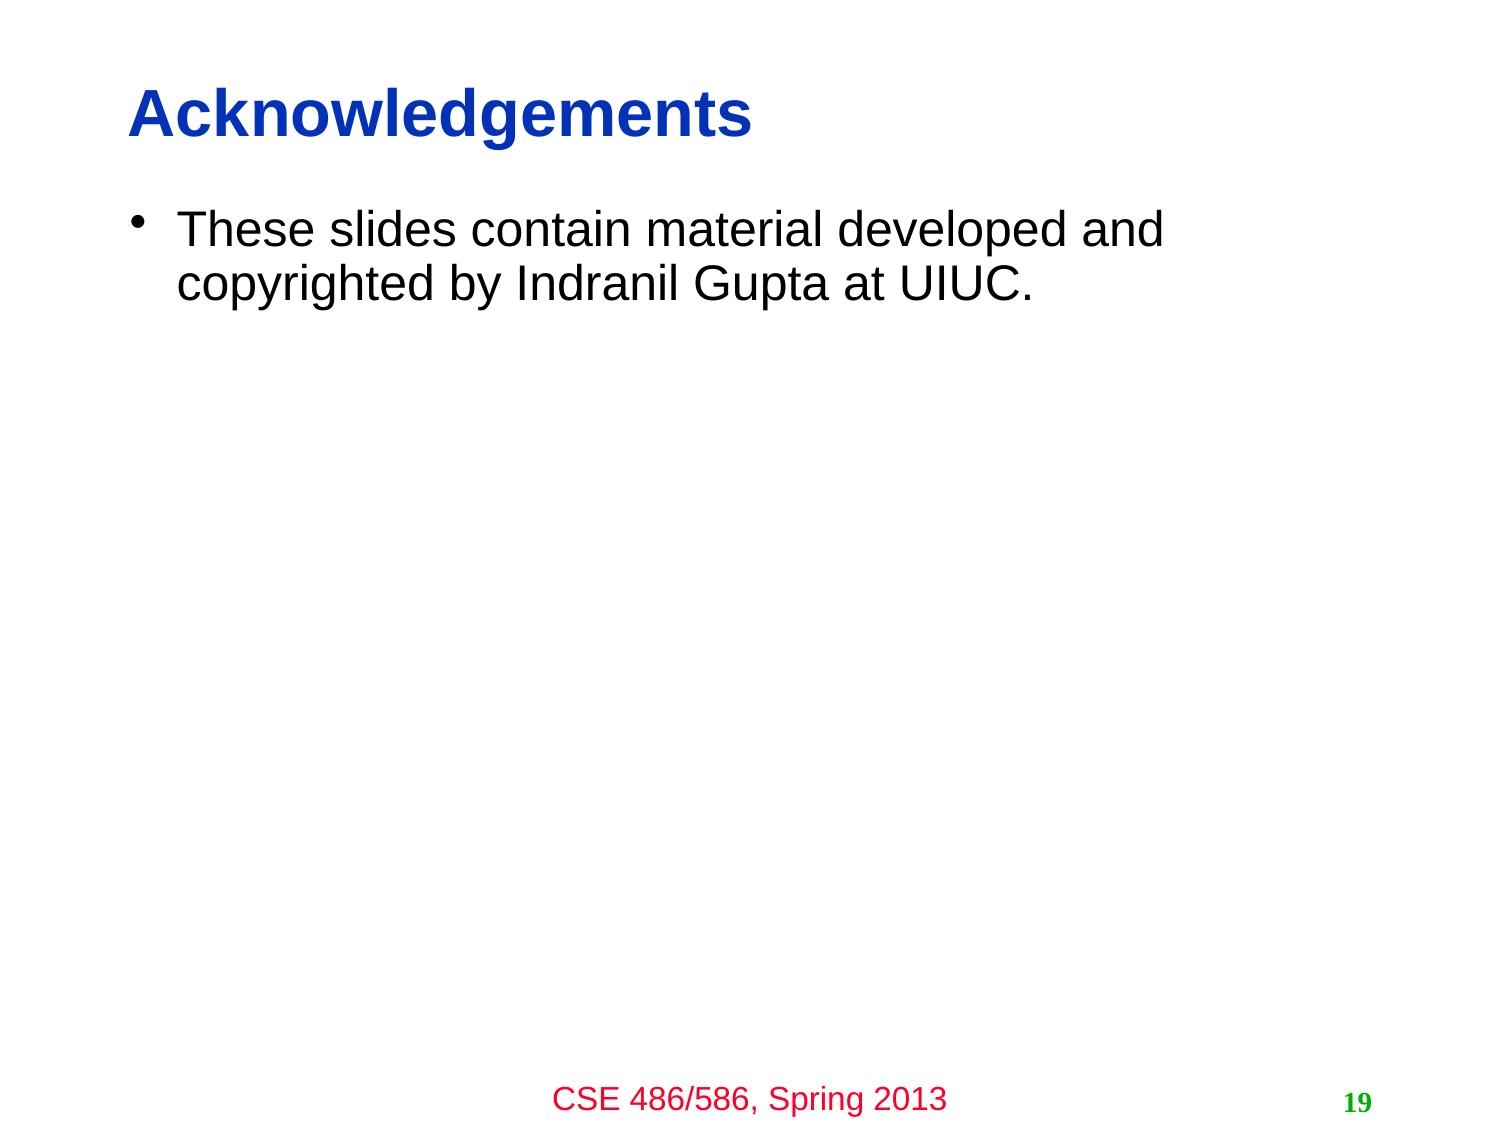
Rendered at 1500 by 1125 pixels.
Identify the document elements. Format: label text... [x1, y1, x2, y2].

slide_number 19 [1074, 1076, 1388, 1125]
list These slides contain material developed and copyrighted by Indranil Gupta at UIUC. [114, 195, 1376, 1005]
title Acknowledgements [112, 53, 1310, 176]
